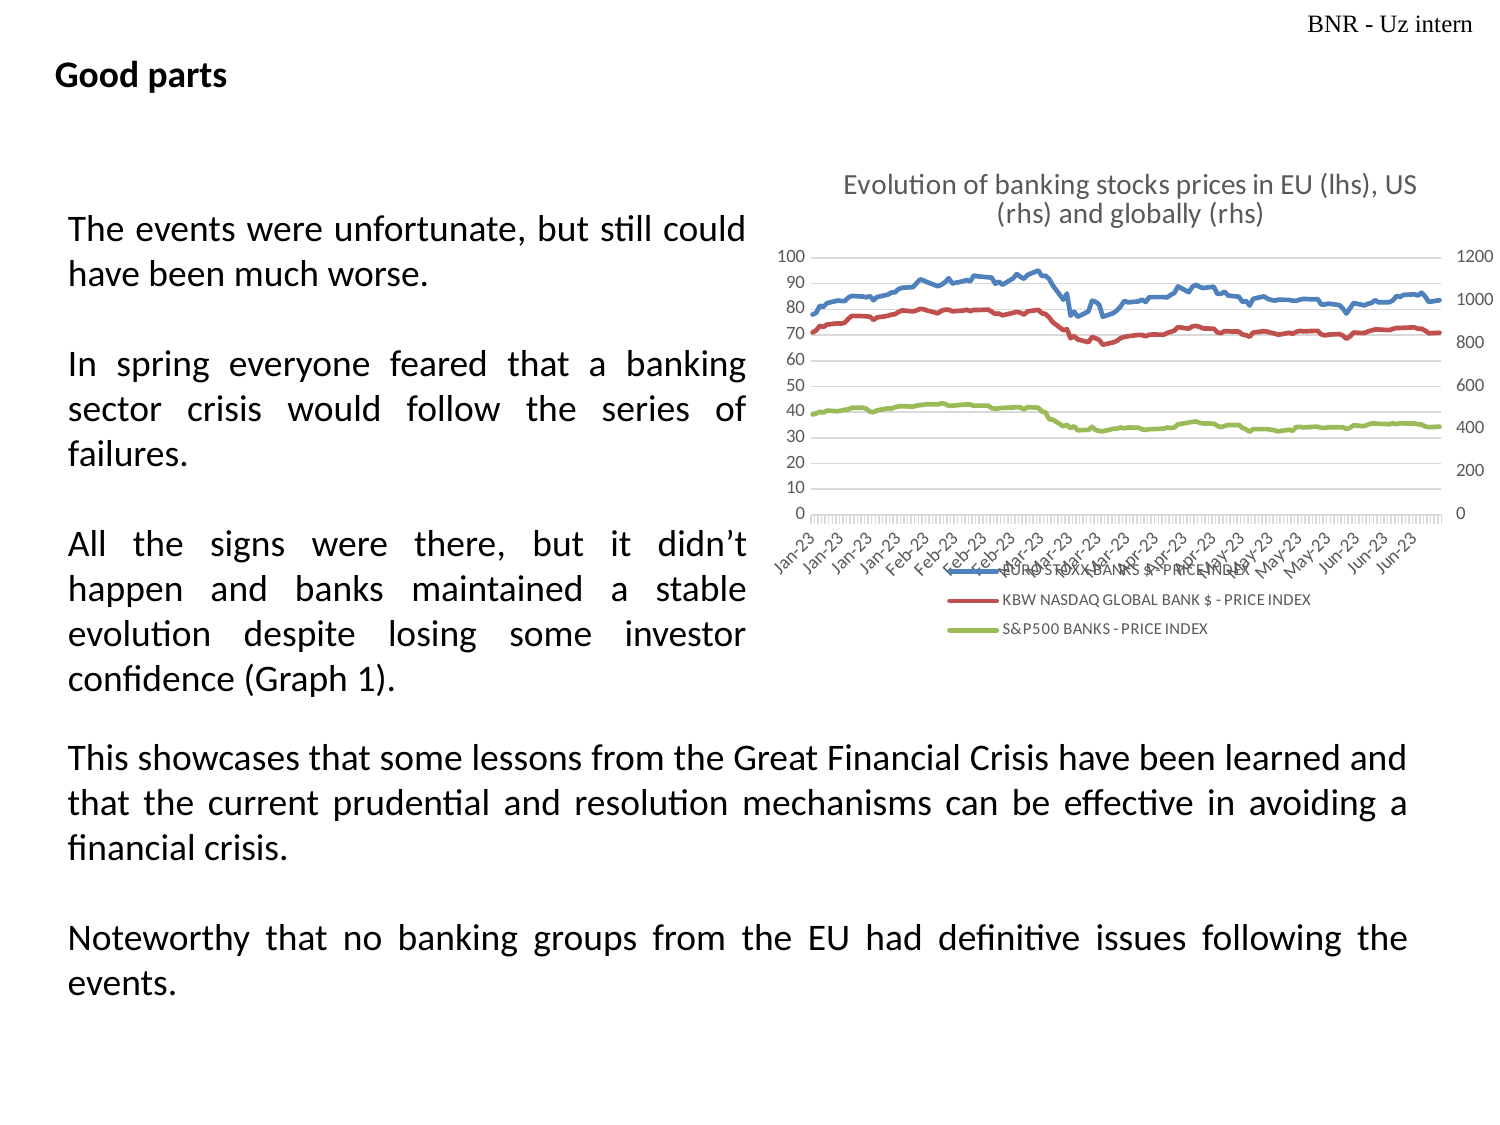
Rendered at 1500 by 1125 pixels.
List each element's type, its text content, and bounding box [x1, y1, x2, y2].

chart [761, 144, 1500, 665]
text_box This showcases that some lessons from the Great Financial Crisis have been learned and that the current prudential and resolution mechanisms can be effective in avoiding a financial crisis. Noteworthy that no banking groups from the EU had definitive issues following the events. [53, 680, 1425, 1056]
text_box The events were unfortunate, but still could have been much worse. In spring everyone feared that a banking sector crisis would follow the series of failures. All the signs were there, but it didn’t happen and banks maintained a stable evolution despite losing some investor confidence (Graph 1). [53, 196, 762, 680]
text_box Good parts [40, 42, 997, 103]
